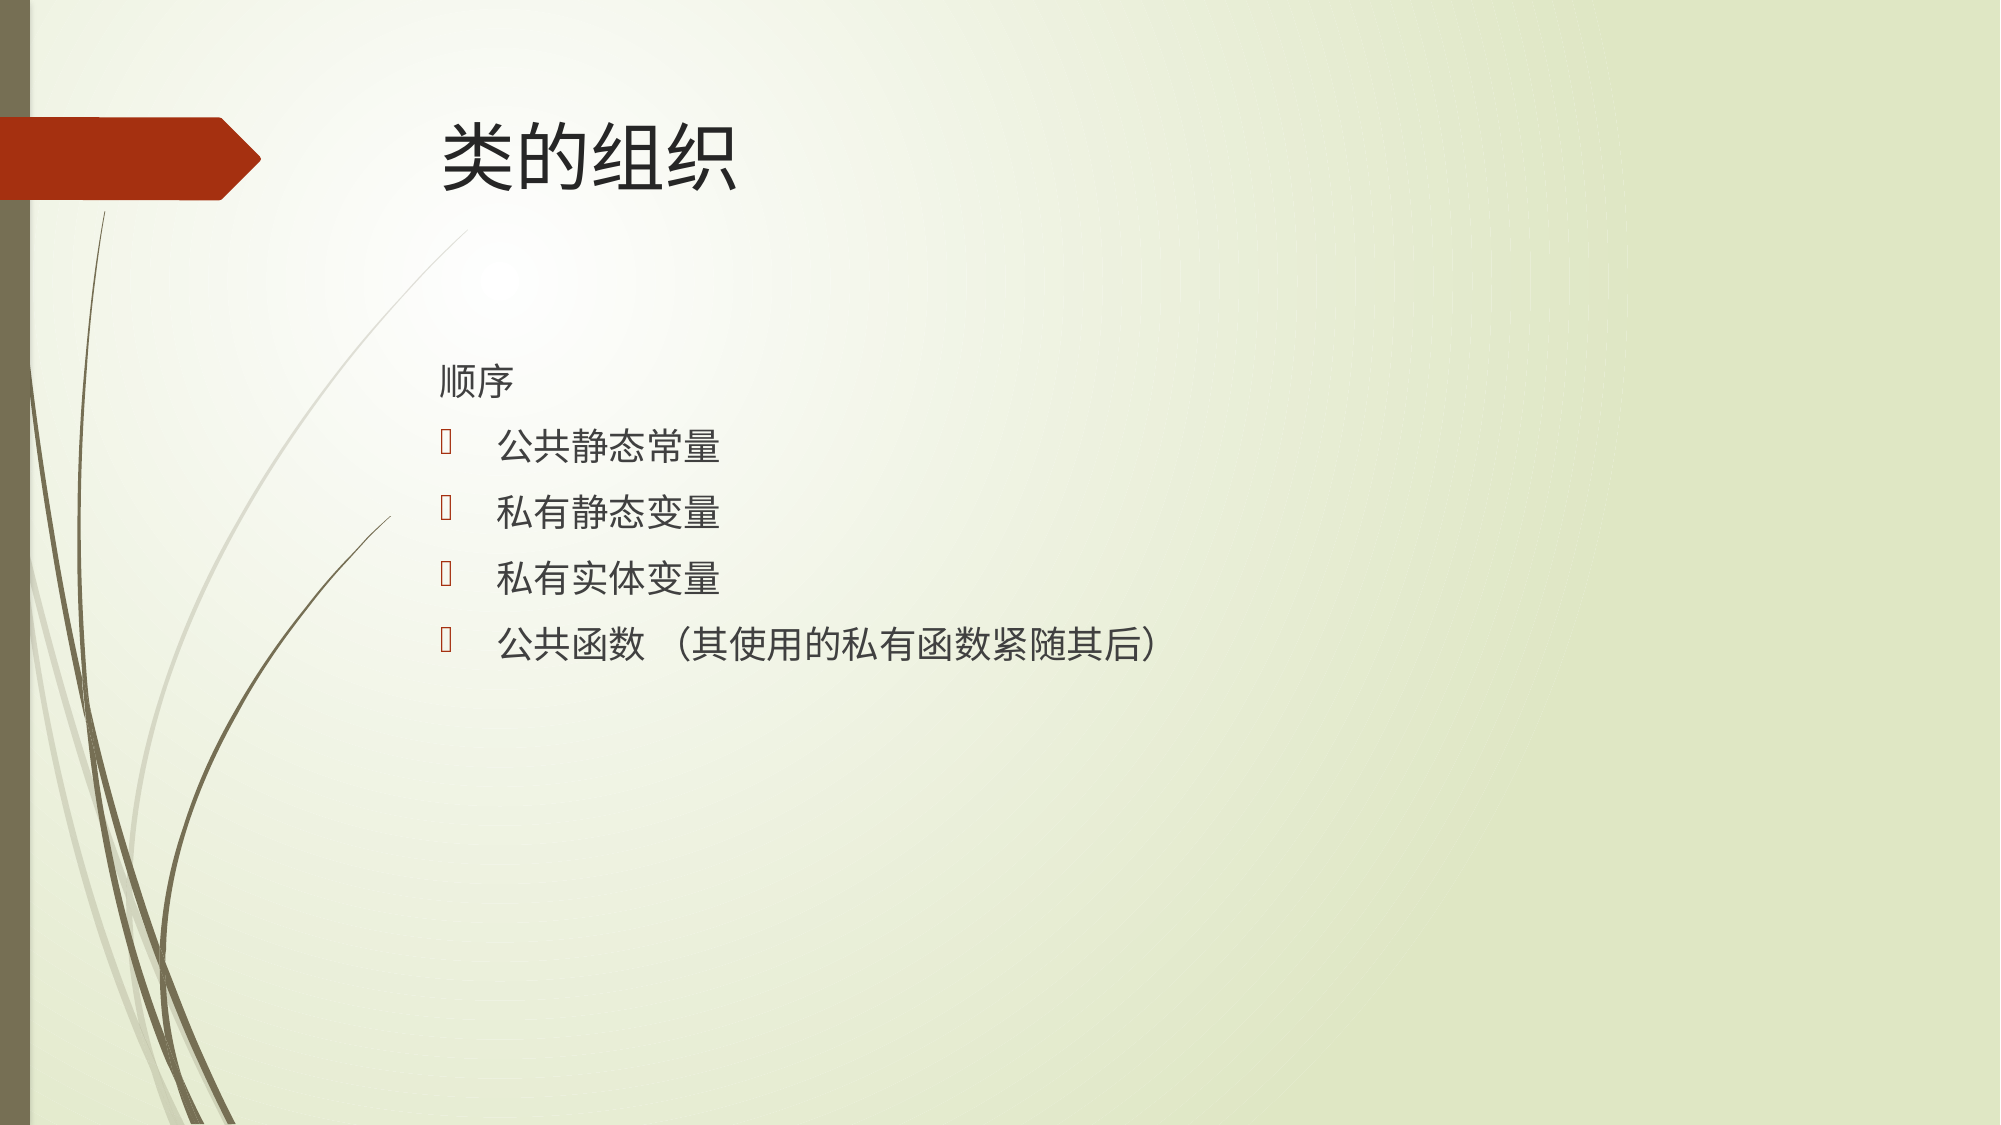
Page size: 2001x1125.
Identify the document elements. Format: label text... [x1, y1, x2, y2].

title 类的组织 [425, 102, 1888, 313]
list 顺序 公共静态常量 私有静态变量 私有实体变量 公共函数 （其使用的私有函数紧随其后） [424, 350, 1888, 970]
